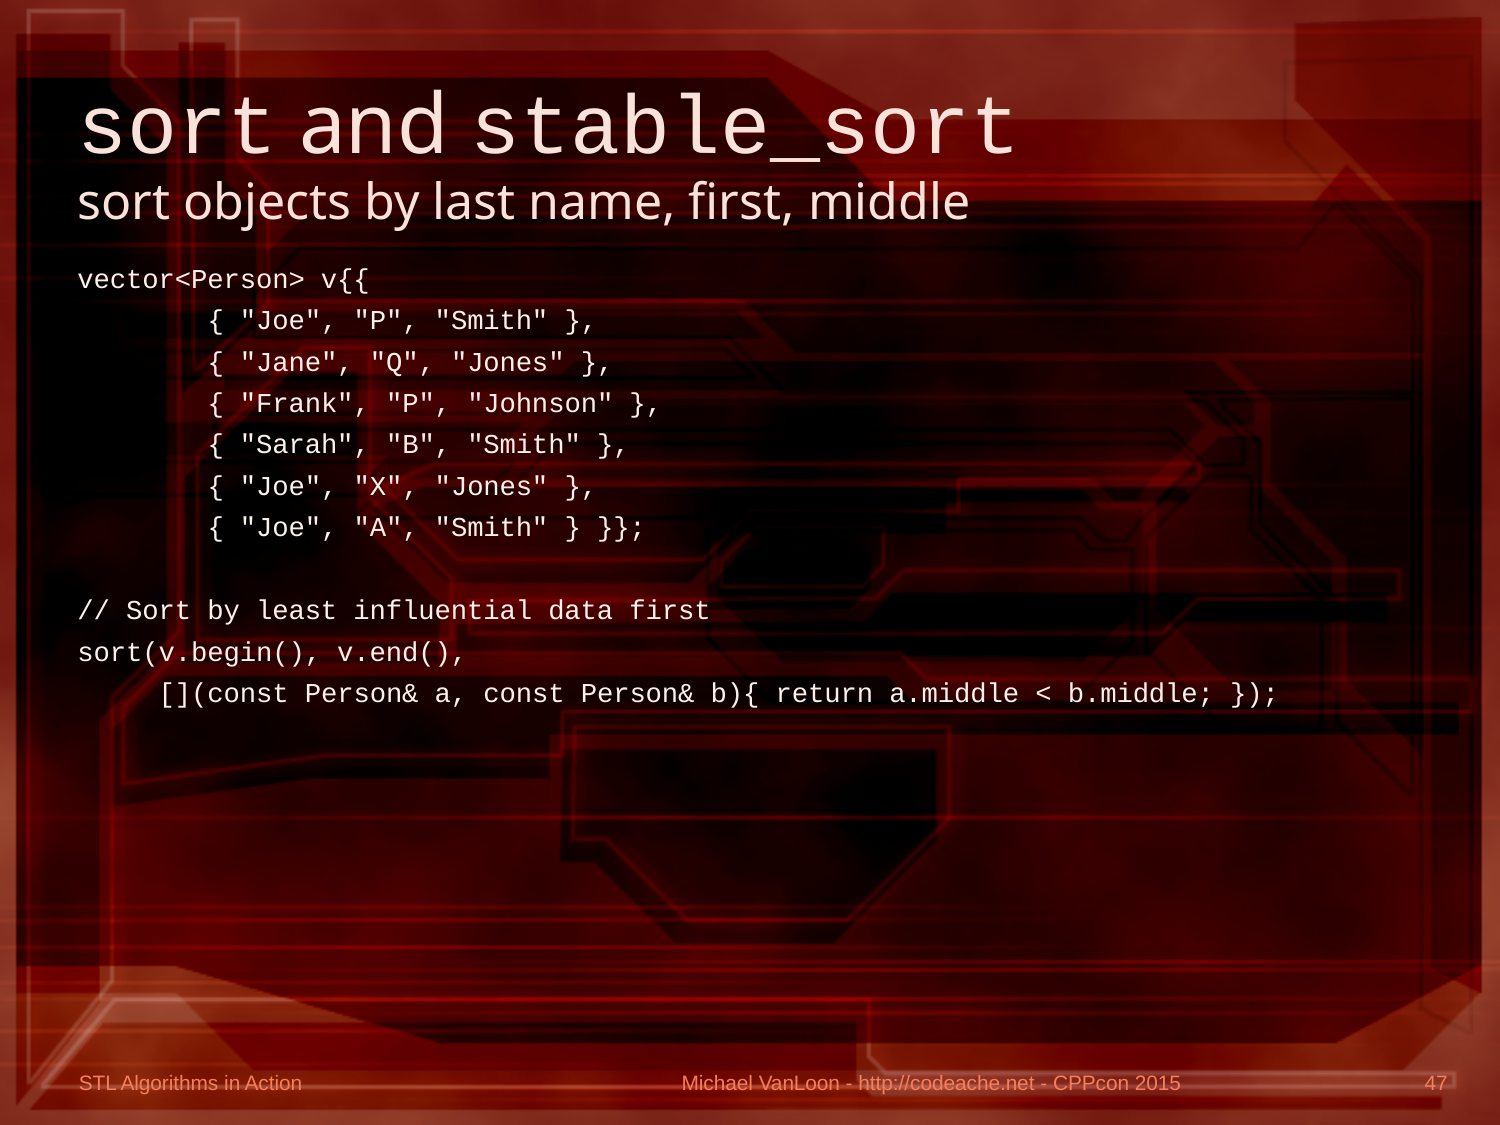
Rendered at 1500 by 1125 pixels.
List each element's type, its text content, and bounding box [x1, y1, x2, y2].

title sort and stable_sort sort objects by last name, first, middle [62, 42, 1438, 249]
picture [0, 0, 1500, 1125]
list vector<Person> v{{ { "Joe", "P", "Smith" }, { "Jane", "Q", "Jones" }, { "Frank", "P", "Johnson" }, { "Sarah", "B", "Smith" }, { "Joe", "X", "Jones" }, { "Joe", "A", "Smith" } }}; // Sort by least influential data first sort(v.begin(), v.end(), [](const Person& a, const Person& b){ return a.middle < b.middle; }); stable_sort(v.begin(), v.end(), [](const Person& a, const Person& b){ return a.first < b.first; }); stable_sort(v.begin(), v.end(), [](const Person& a, const Person& b){ return a.last < b.last; }); // Sort by most influential data last [62, 249, 1438, 1038]
footer Michael VanLoon - http://codeache.net - CPPcon 2015 [624, 1062, 1238, 1125]
slide_number 47 [1250, 1062, 1463, 1125]
